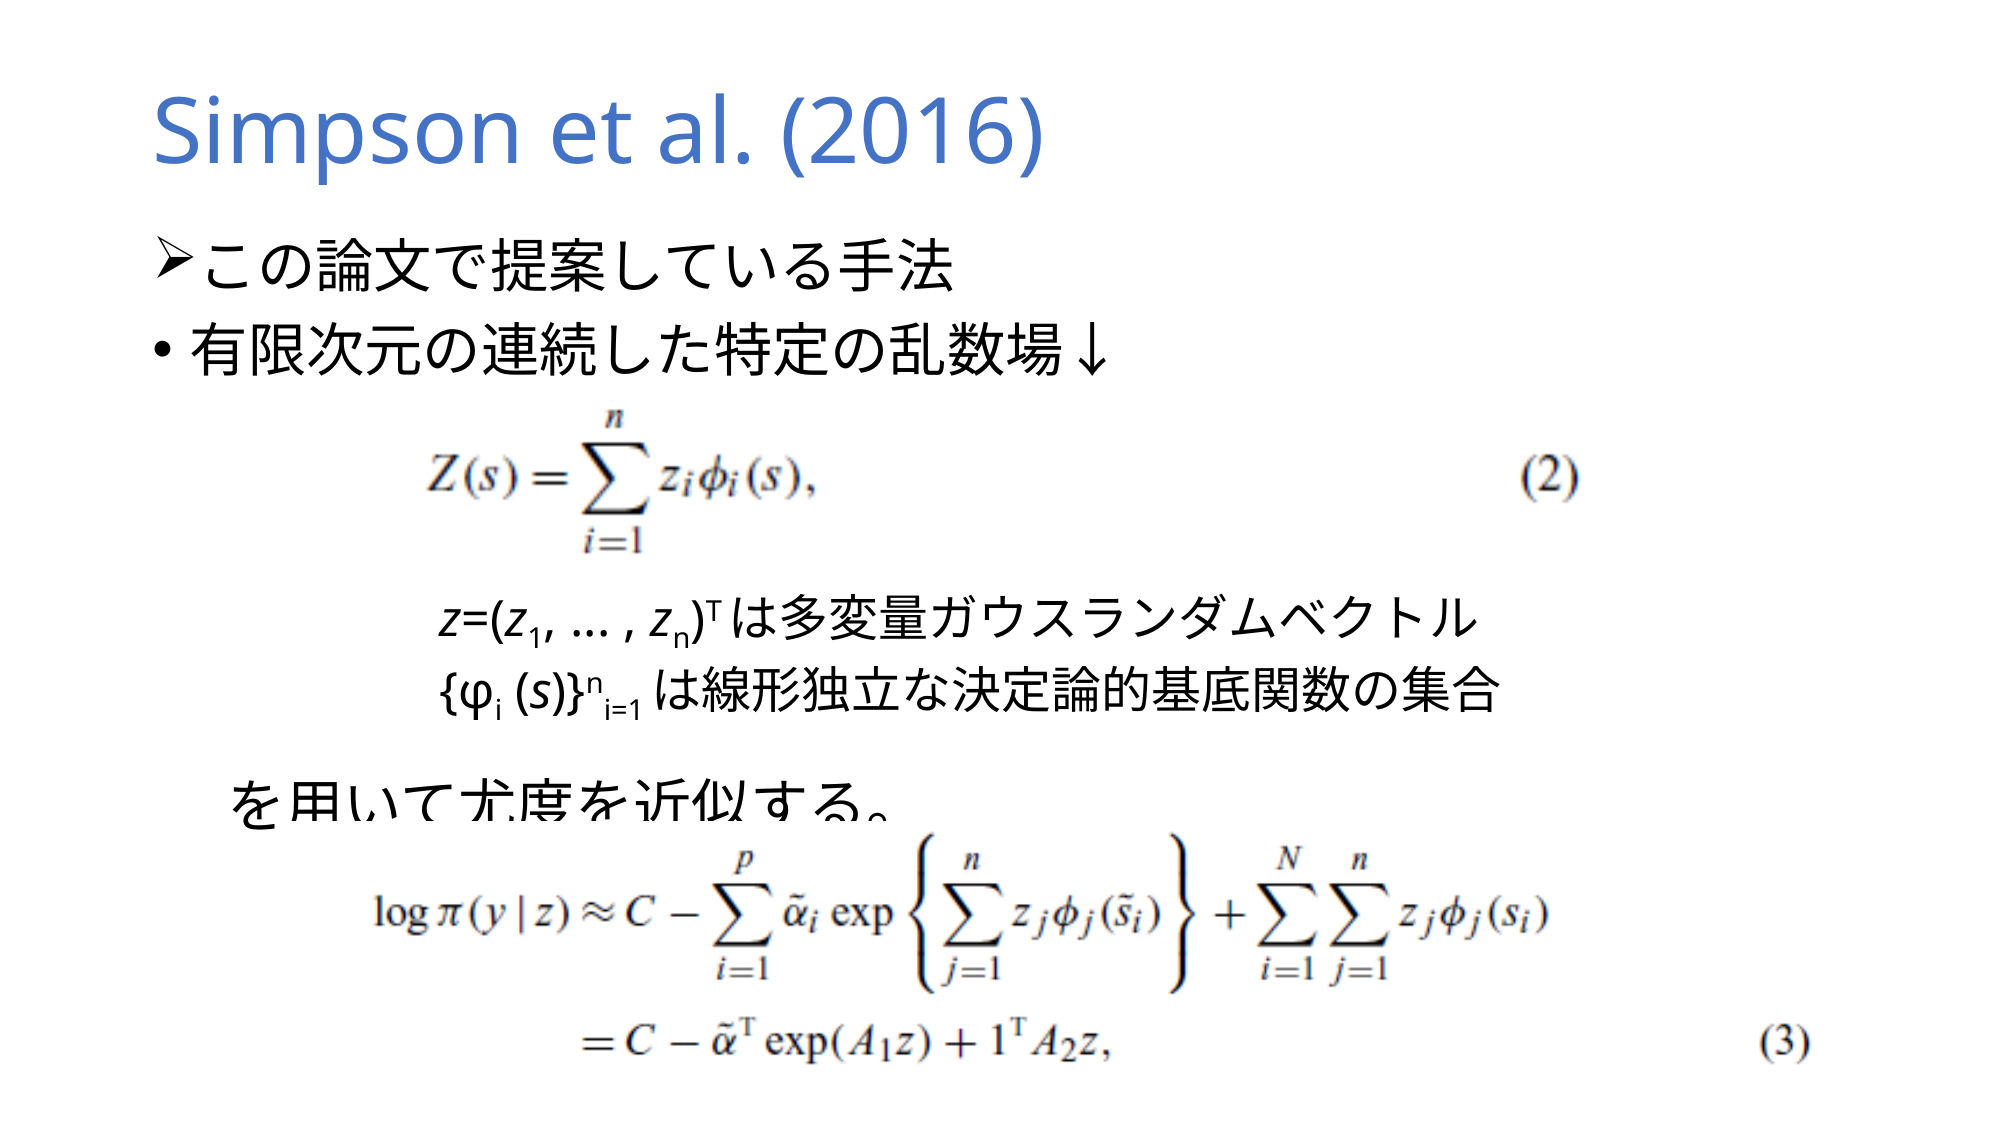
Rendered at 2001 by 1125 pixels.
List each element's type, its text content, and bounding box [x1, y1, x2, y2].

picture [276, 821, 1868, 1100]
list この論文で提案している手法 有限次元の連続した特定の乱数場↓ z=(z1, ... , zn)Tは多変量ガウスランダムベクトル {φi (s)}ni=1は線形独立な決定論的基底関数の集合 を用いて尤度を近似する。 [137, 229, 1959, 1125]
title Simpson et al. (2016) [137, 59, 1863, 208]
picture [366, 405, 1634, 563]
